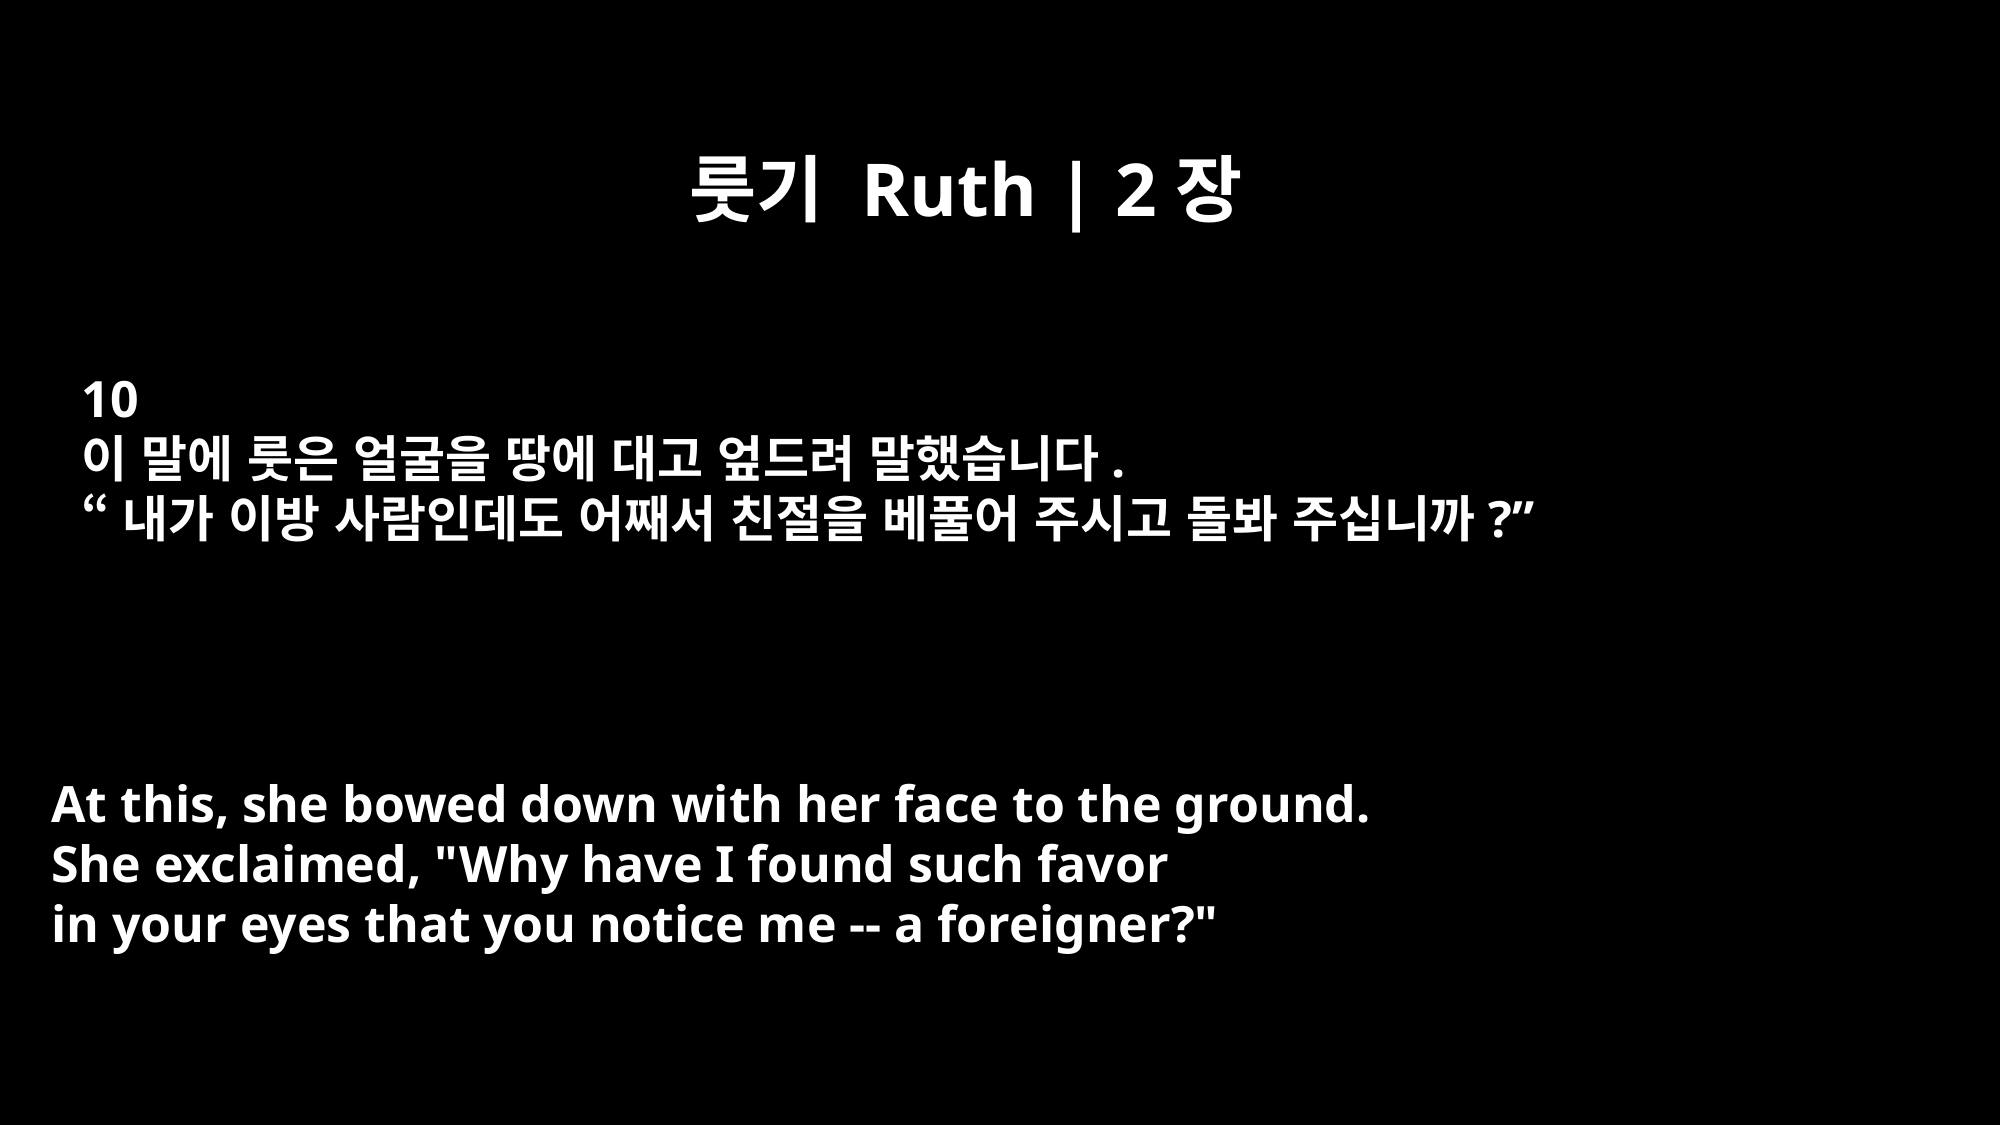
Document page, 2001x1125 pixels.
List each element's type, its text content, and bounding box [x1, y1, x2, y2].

text_box At this, she bowed down with her face to the ground. She exclaimed, "Why have I found such favor in your eyes that you notice me -- a foreigner?" [36, 764, 1387, 960]
text_box 룻기 Ruth | 2장 [674, 136, 1258, 239]
text_box 10 이 말에 룻은 얼굴을 땅에 대고 엎드려 말했습니다. “내가 이방 사람인데도 어째서 친절을 베풀어 주시고 돌봐 주십니까?” [67, 359, 1550, 555]
